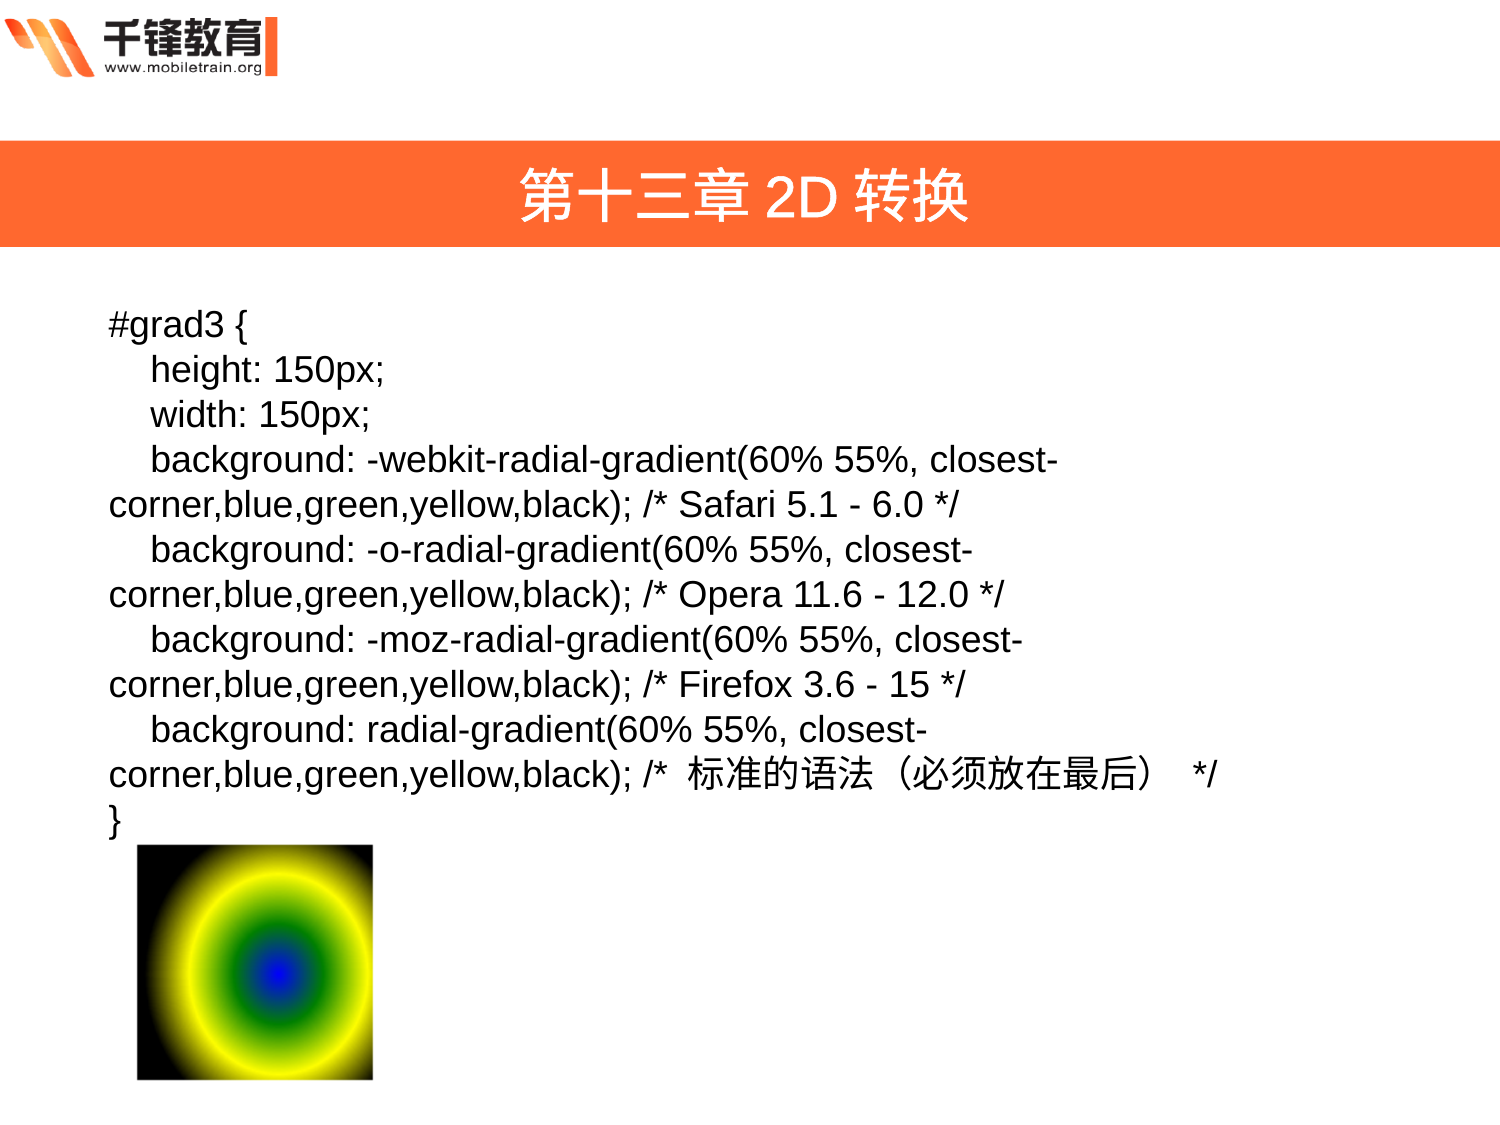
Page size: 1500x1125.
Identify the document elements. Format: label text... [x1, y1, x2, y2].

text_box 第十三章2D转换 [0, 140, 1500, 247]
picture [128, 831, 392, 1097]
picture [3, 18, 261, 79]
text_box #grad3 { height: 150px; width: 150px; background: -webkit-radial-gradient(60% 55%, closest-corner,blue,green,yellow,black); /* Safari 5.1 - 6.0 */ background: -o-radial-gradient(60% 55%, closest-corner,blue,green,yellow,black); /* Opera 11.6 - 12.0 */ background: -moz-radial-gradient(60% 55%, closest-corner,blue,green,yellow,black); /* Firefox 3.6 - 15 */ background: radial-gradient(60% 55%, closest-corner,blue,green,yellow,black); /* 标准的语法（必须放在最后） */ } [93, 292, 1500, 848]
